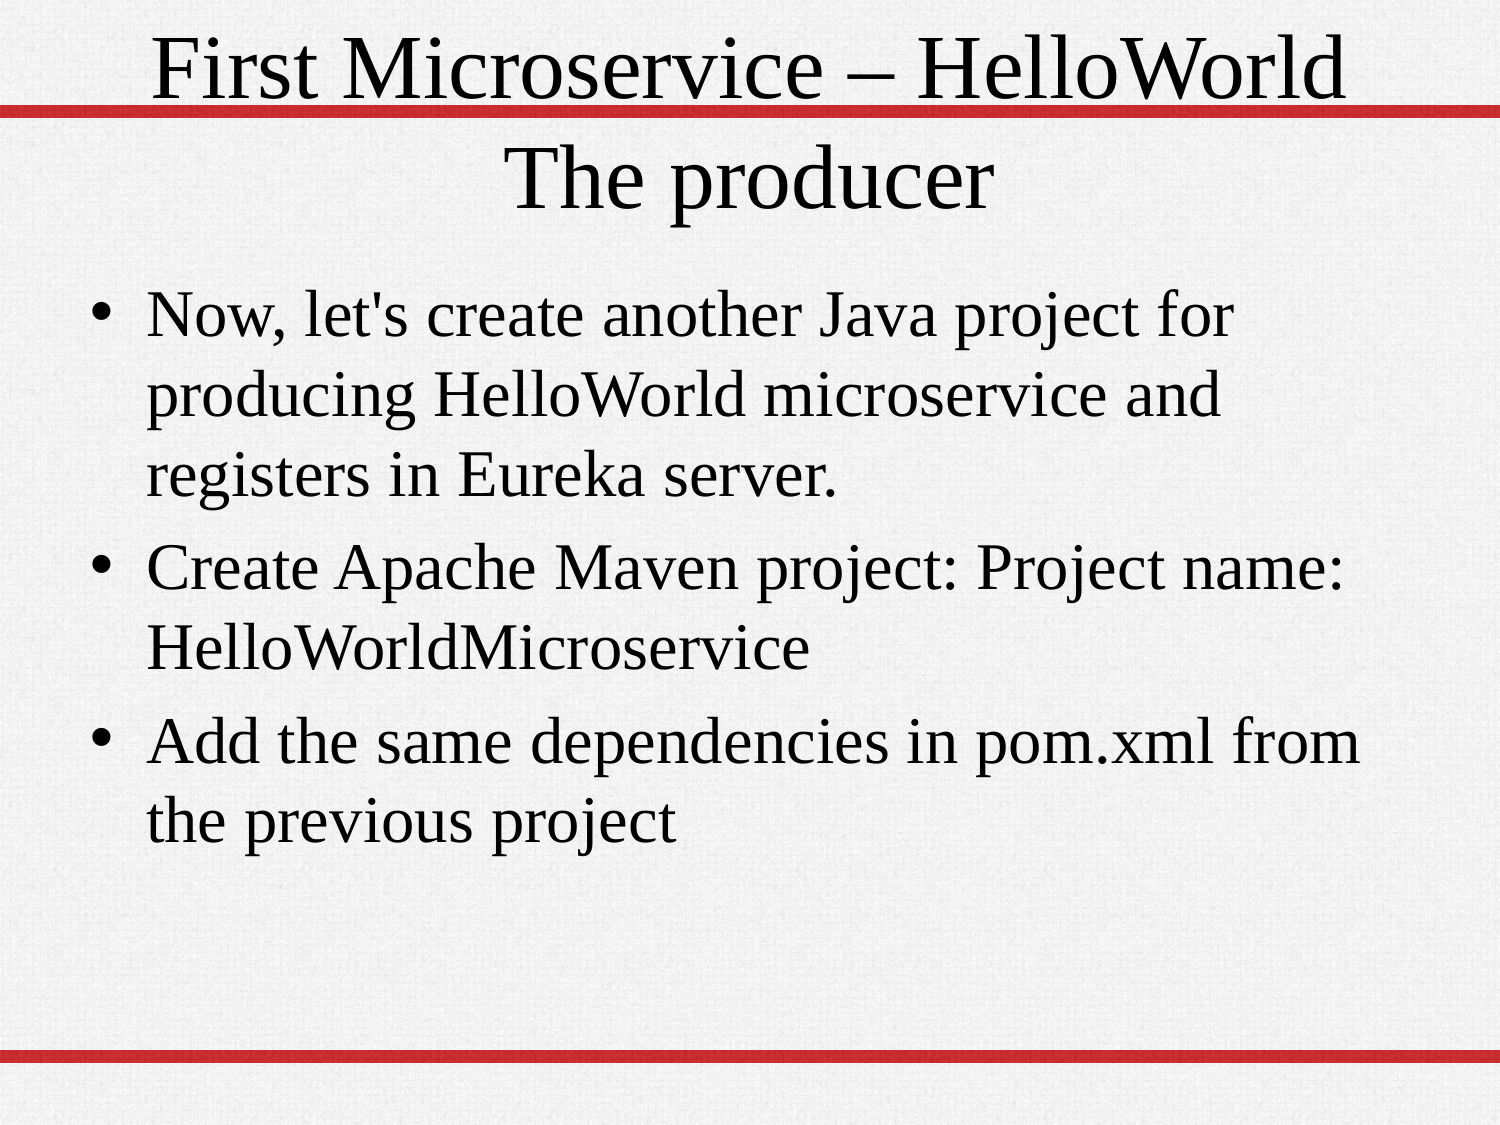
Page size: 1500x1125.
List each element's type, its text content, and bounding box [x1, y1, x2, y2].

slide_number 31 [1074, 1042, 1425, 1103]
list Now, let's create another Java project for producing HelloWorld microservice and registers in Eureka server. Create Apache Maven project: Project name: HelloWorldMicroservice Add the same dependencies in pom.xml from the previous project [75, 262, 1425, 525]
title First Microservice – HelloWorld The producer [75, 0, 1425, 188]
picture [0, 0, 1500, 1125]
